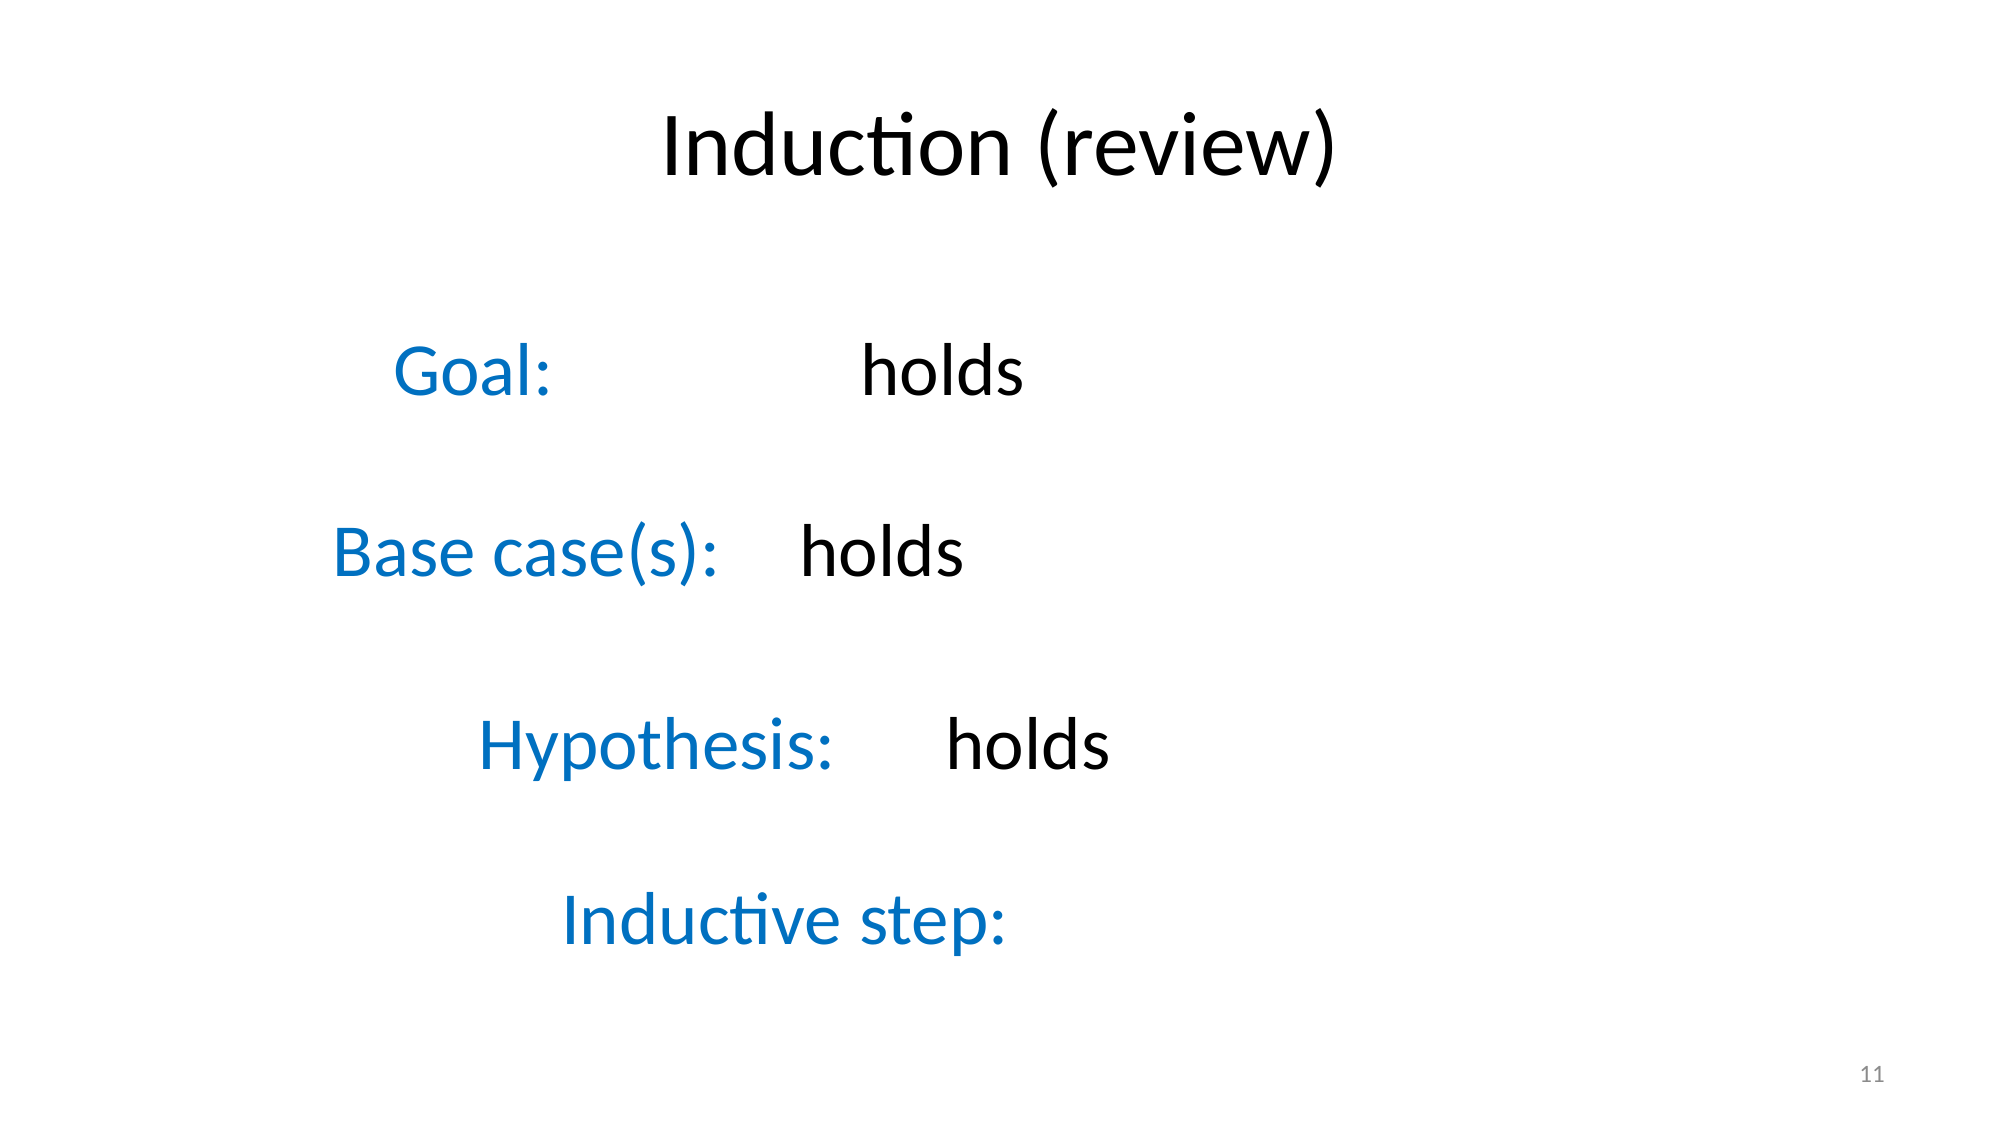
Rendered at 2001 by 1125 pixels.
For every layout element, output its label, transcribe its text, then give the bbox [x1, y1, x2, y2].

slide_number 11 [1433, 1042, 1900, 1103]
title Induction (review) [99, 45, 1900, 233]
